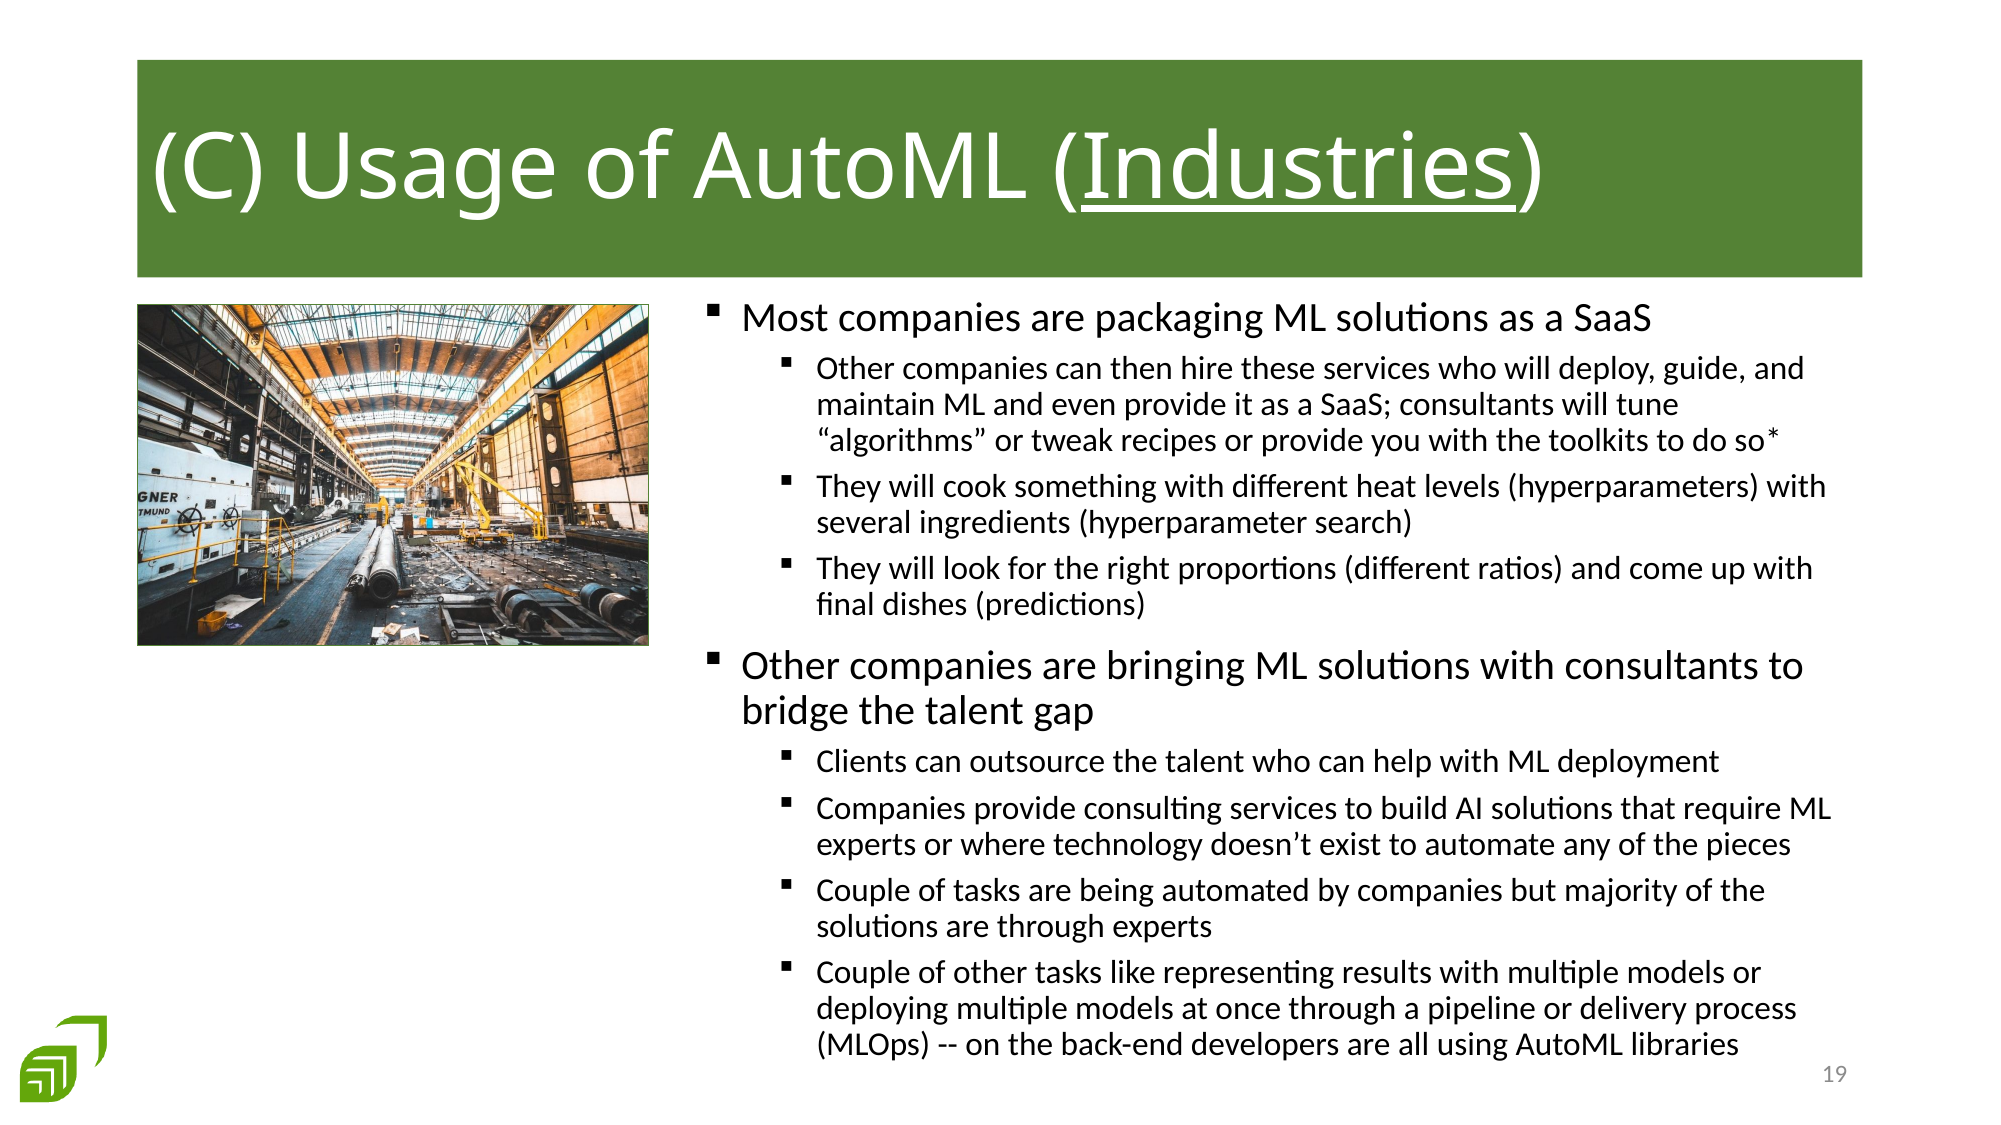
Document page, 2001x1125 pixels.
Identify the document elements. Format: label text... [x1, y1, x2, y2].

picture [137, 304, 649, 646]
list Most companies are packaging ML solutions as a SaaS Other companies can then hire these services who will deploy, guide, and maintain ML and even provide it as a SaaS; consultants will tune “algorithms” or tweak recipes or provide you with the toolkits to do so* They will cook something with different heat levels (hyperparameters) with several ingredients (hyperparameter search) They will look for the right proportions (different ratios) and come up with final dishes (predictions) Other companies are bringing ML solutions with consultants to bridge the talent gap Clients can outsource the talent who can help with ML deployment Companies provide consulting services to build AI solutions that require ML experts or where technology doesn’t exist to automate any of the pieces Couple of tasks are being automated by companies but majority of the solutions are through experts Couple of other tasks like representing results with multiple models or deploying multiple models at once through a pipeline or delivery process (MLOps) -- on the back-end developers are all using AutoML libraries [688, 287, 1863, 1003]
picture [16, 1013, 464, 1125]
slide_number 18 [1412, 1042, 1863, 1103]
title (C) Usage of AutoML (Industries) [137, 59, 1863, 278]
